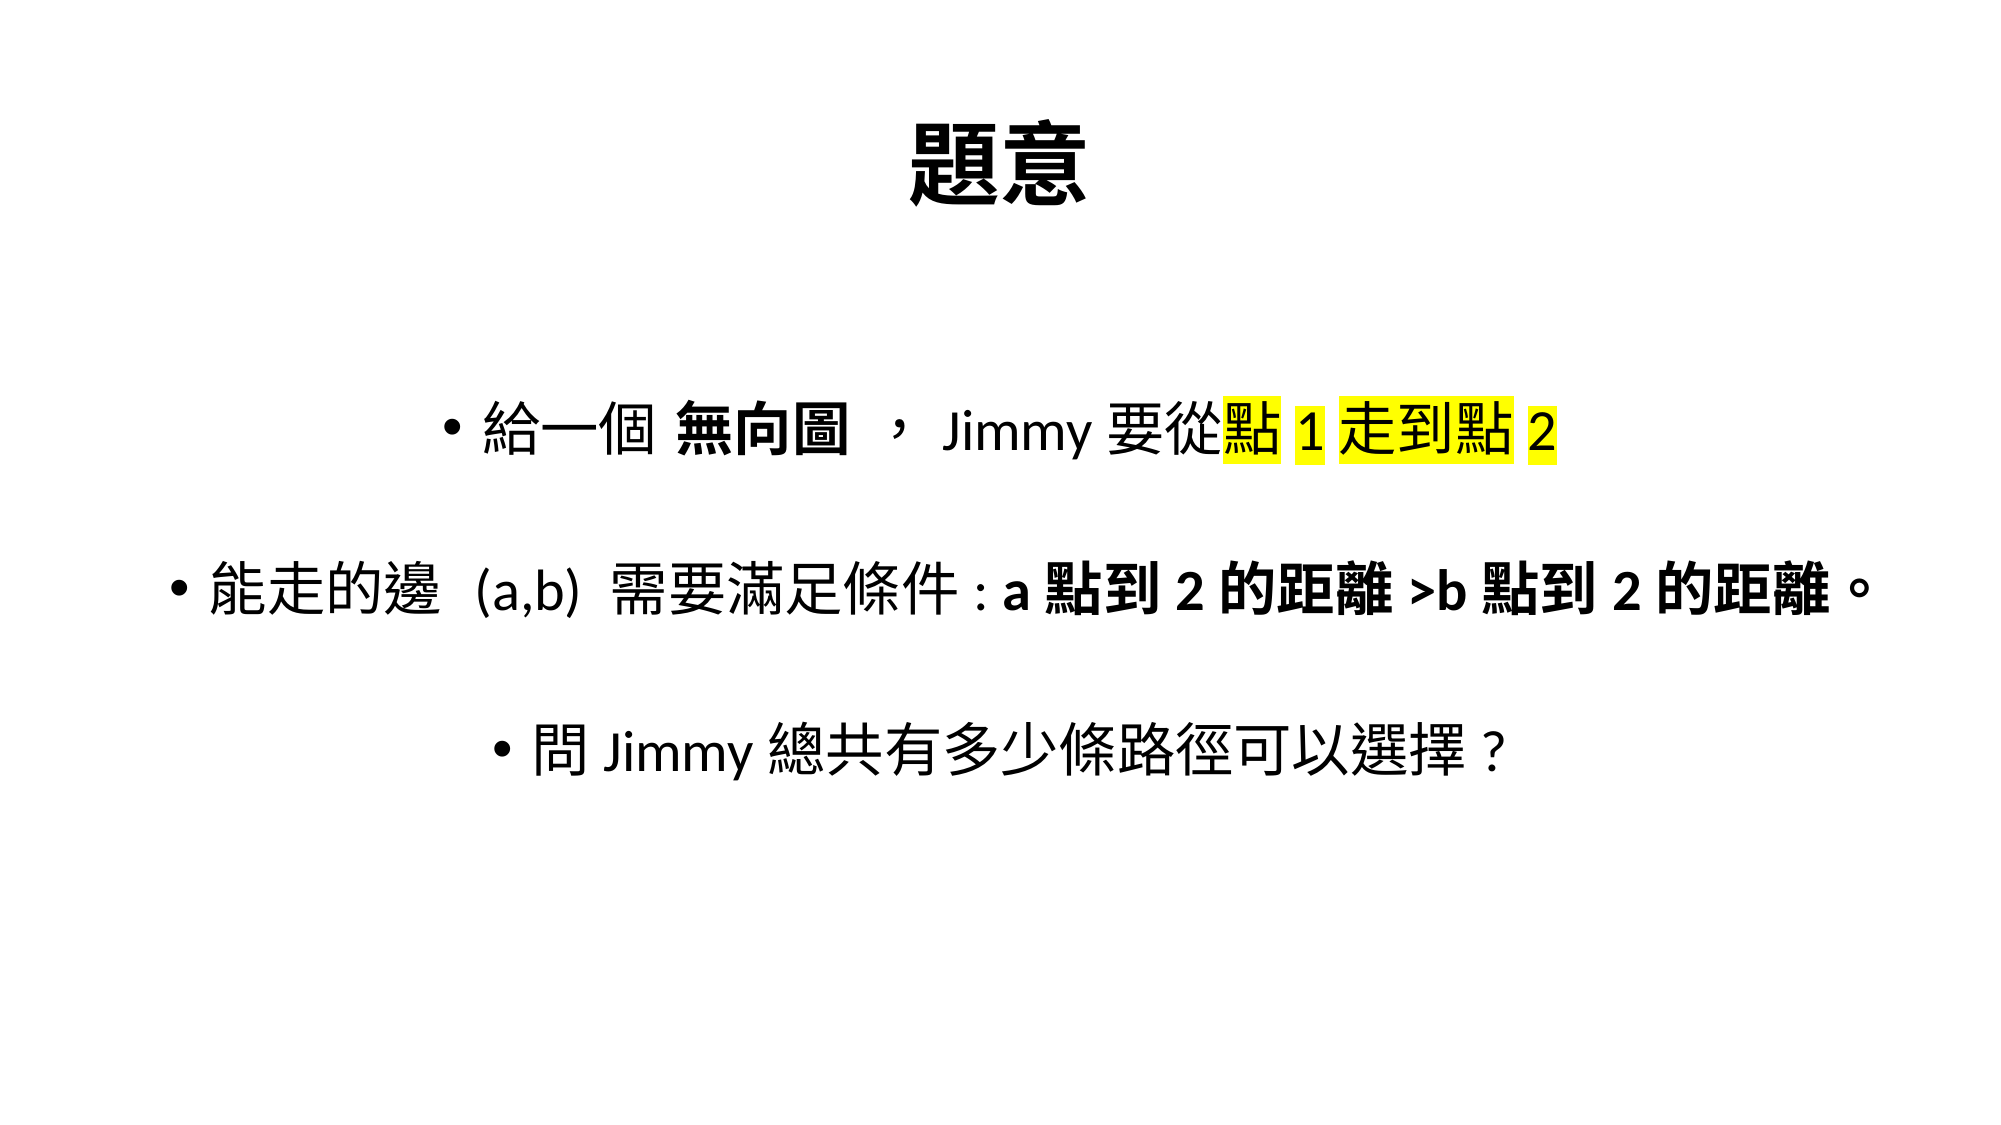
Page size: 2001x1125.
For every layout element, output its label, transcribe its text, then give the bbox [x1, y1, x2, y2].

list 給一個 無向圖 ，Jimmy要從點1走到點2 能走的邊 (a,b) 需要滿足條件: a點到2的距離>b點到2的距離。 問Jimmy總共有多少條路徑可以選擇? [137, 314, 1863, 1029]
title 題意 [137, 59, 1863, 278]
